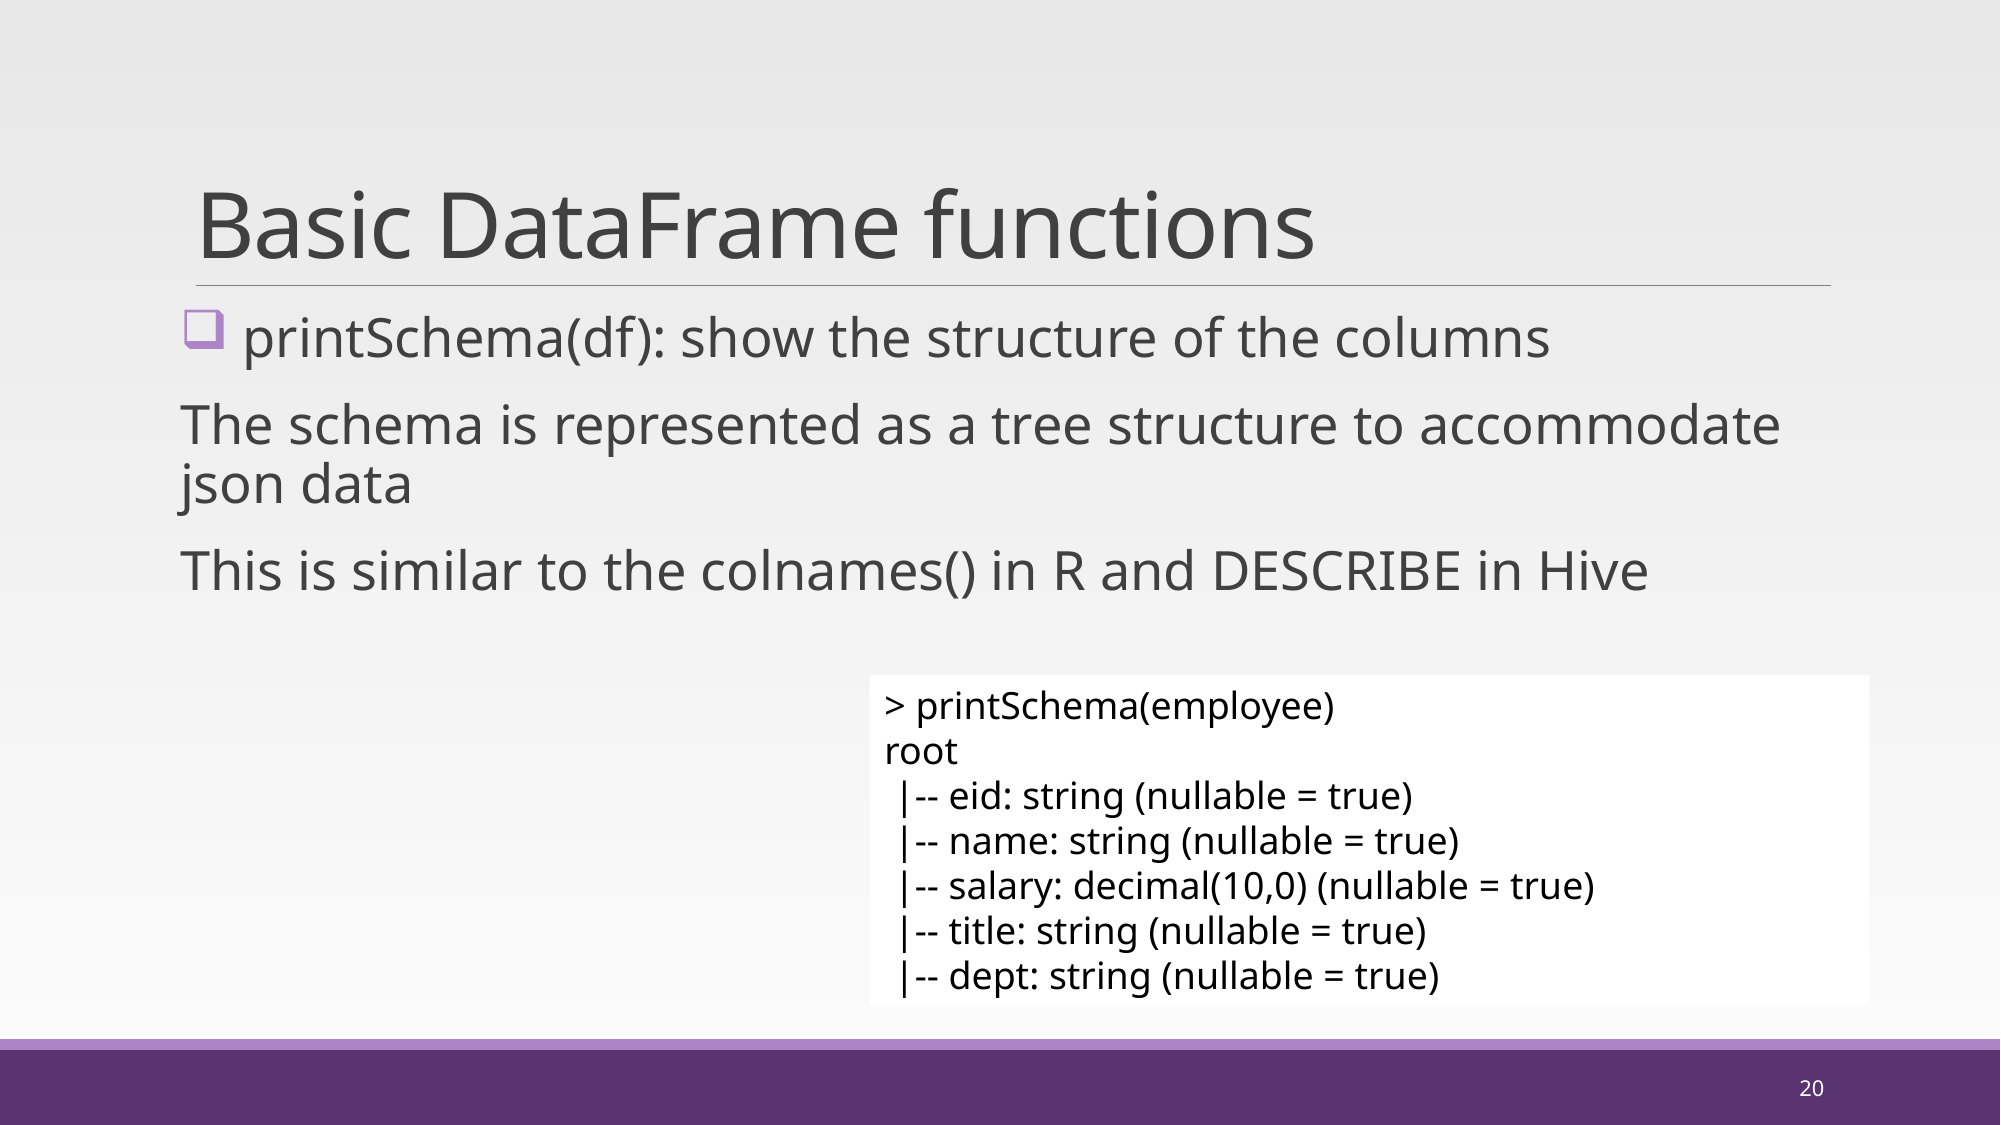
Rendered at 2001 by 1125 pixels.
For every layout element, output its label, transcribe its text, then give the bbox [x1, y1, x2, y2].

text_box > printSchema(employee) root |-- eid: string (nullable = true) |-- name: string (nullable = true) |-- salary: decimal(10,0) (nullable = true) |-- title: string (nullable = true) |-- dept: string (nullable = true) [869, 674, 1870, 1005]
list printSchema(df): show the structure of the columns The schema is represented as a tree structure to accommodate json data This is similar to the colnames() in R and DESCRIBE in Hive [180, 302, 1830, 963]
title Basic DataFrame functions [180, 47, 1830, 285]
slide_number 20 [1624, 1059, 1840, 1120]
